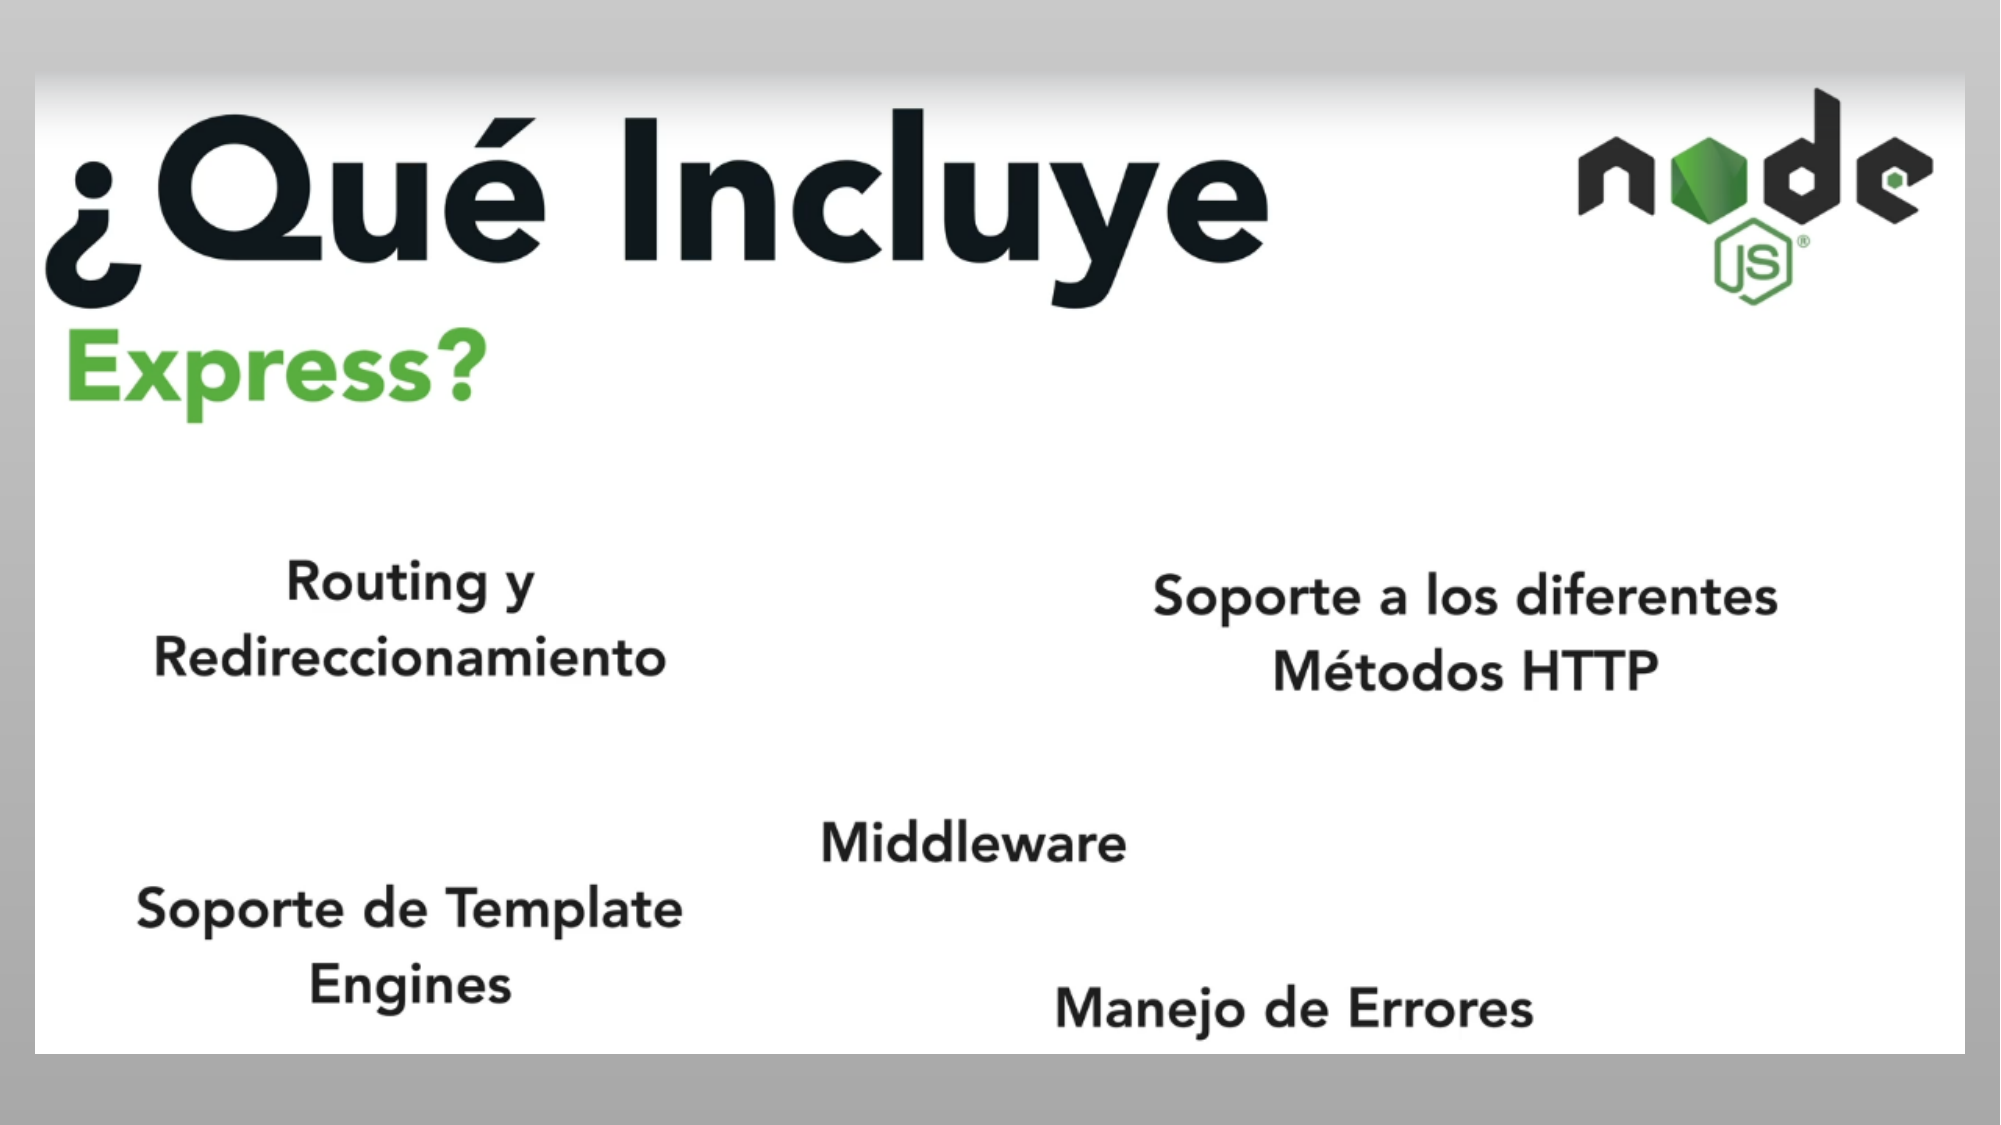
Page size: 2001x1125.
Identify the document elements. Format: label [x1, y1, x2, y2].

picture [34, 71, 1965, 1054]
